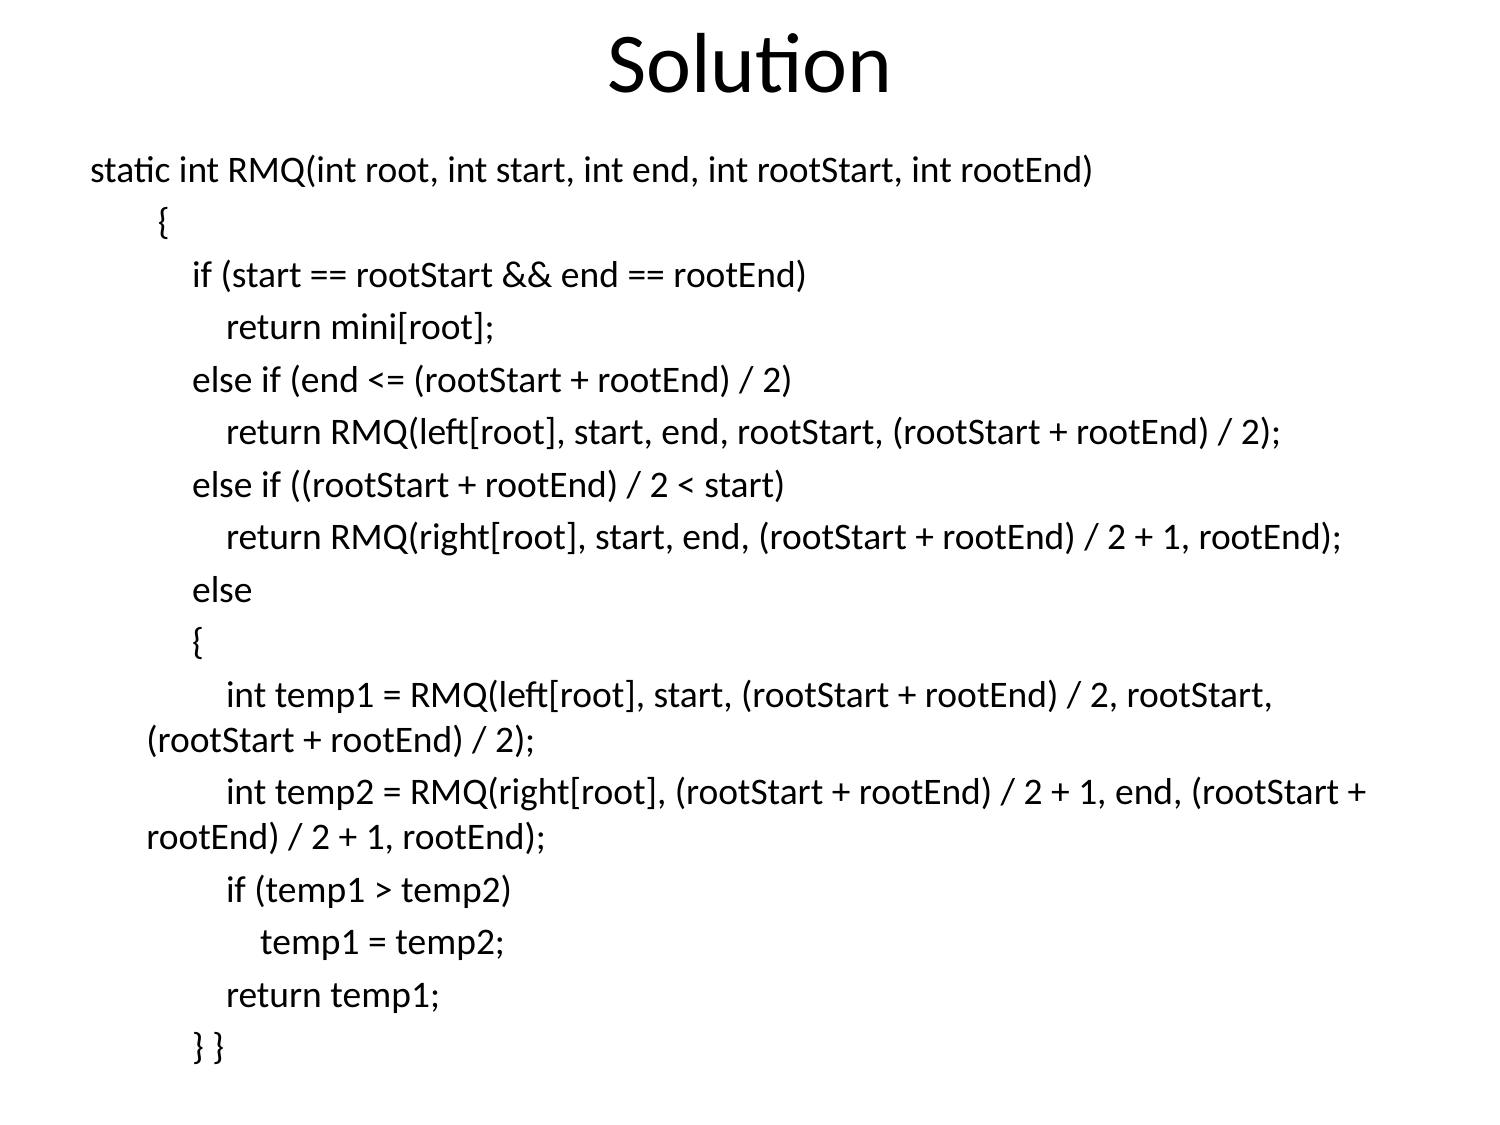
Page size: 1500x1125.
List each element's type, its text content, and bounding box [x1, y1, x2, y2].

list static int RMQ(int root, int start, int end, int rootStart, int rootEnd) { if (start == rootStart && end == rootEnd) return mini[root]; else if (end <= (rootStart + rootEnd) / 2) return RMQ(left[root], start, end, rootStart, (rootStart + rootEnd) / 2); else if ((rootStart + rootEnd) / 2 < start) return RMQ(right[root], start, end, (rootStart + rootEnd) / 2 + 1, rootEnd); else { int temp1 = RMQ(left[root], start, (rootStart + rootEnd) / 2, rootStart, (rootStart + rootEnd) / 2); int temp2 = RMQ(right[root], (rootStart + rootEnd) / 2 + 1, end, (rootStart + rootEnd) / 2 + 1, rootEnd); if (temp1 > temp2) temp1 = temp2; return temp1; } } [75, 137, 1425, 1125]
title Solution [75, 0, 1425, 118]
